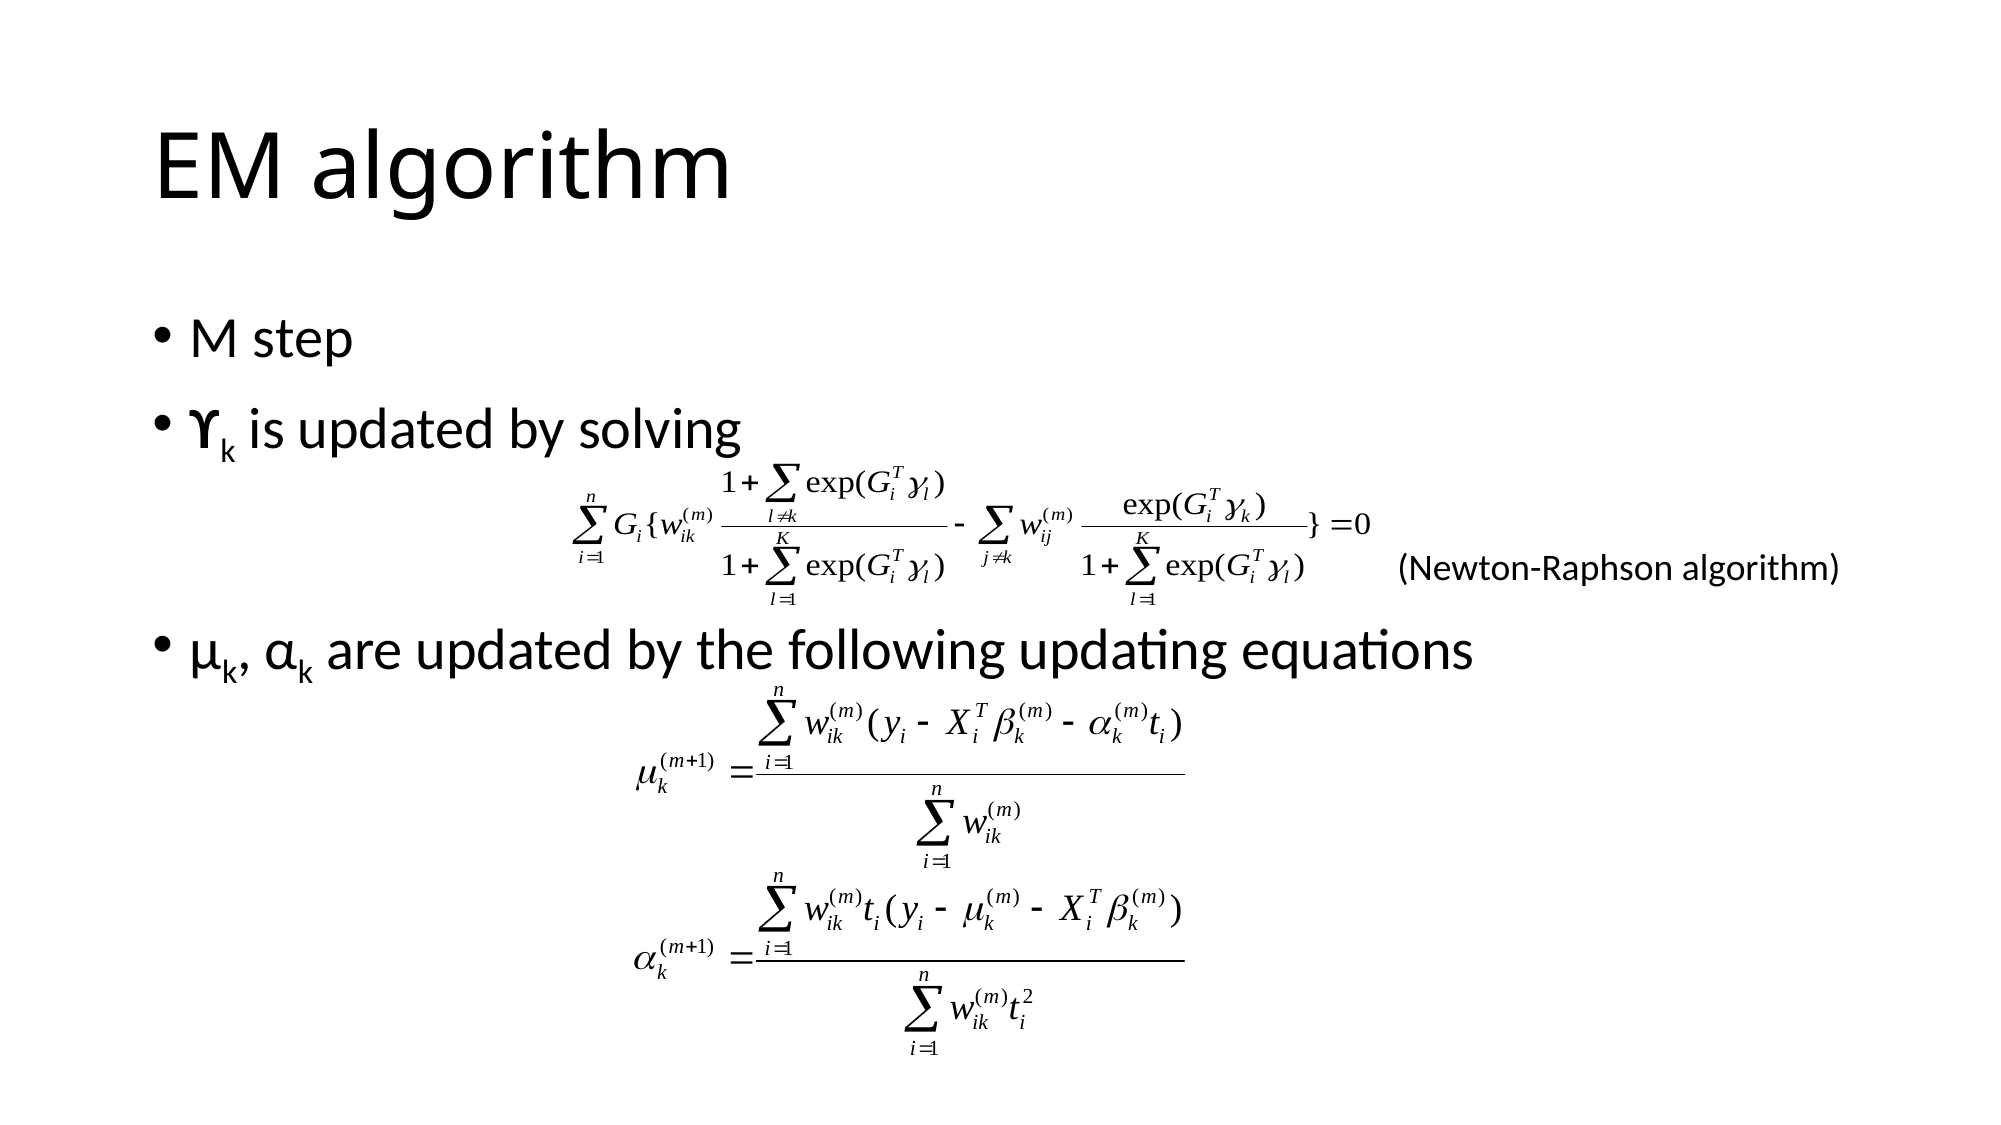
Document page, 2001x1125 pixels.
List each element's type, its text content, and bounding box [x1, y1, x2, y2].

title EM algorithm [137, 59, 1863, 278]
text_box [568, 458, 1378, 613]
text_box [628, 671, 1193, 878]
list M step ϒk is updated by solving (Newton-Raphson algorithm) μk, αk are updated by the following updating equations [137, 299, 1863, 1014]
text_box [628, 858, 1192, 1064]
